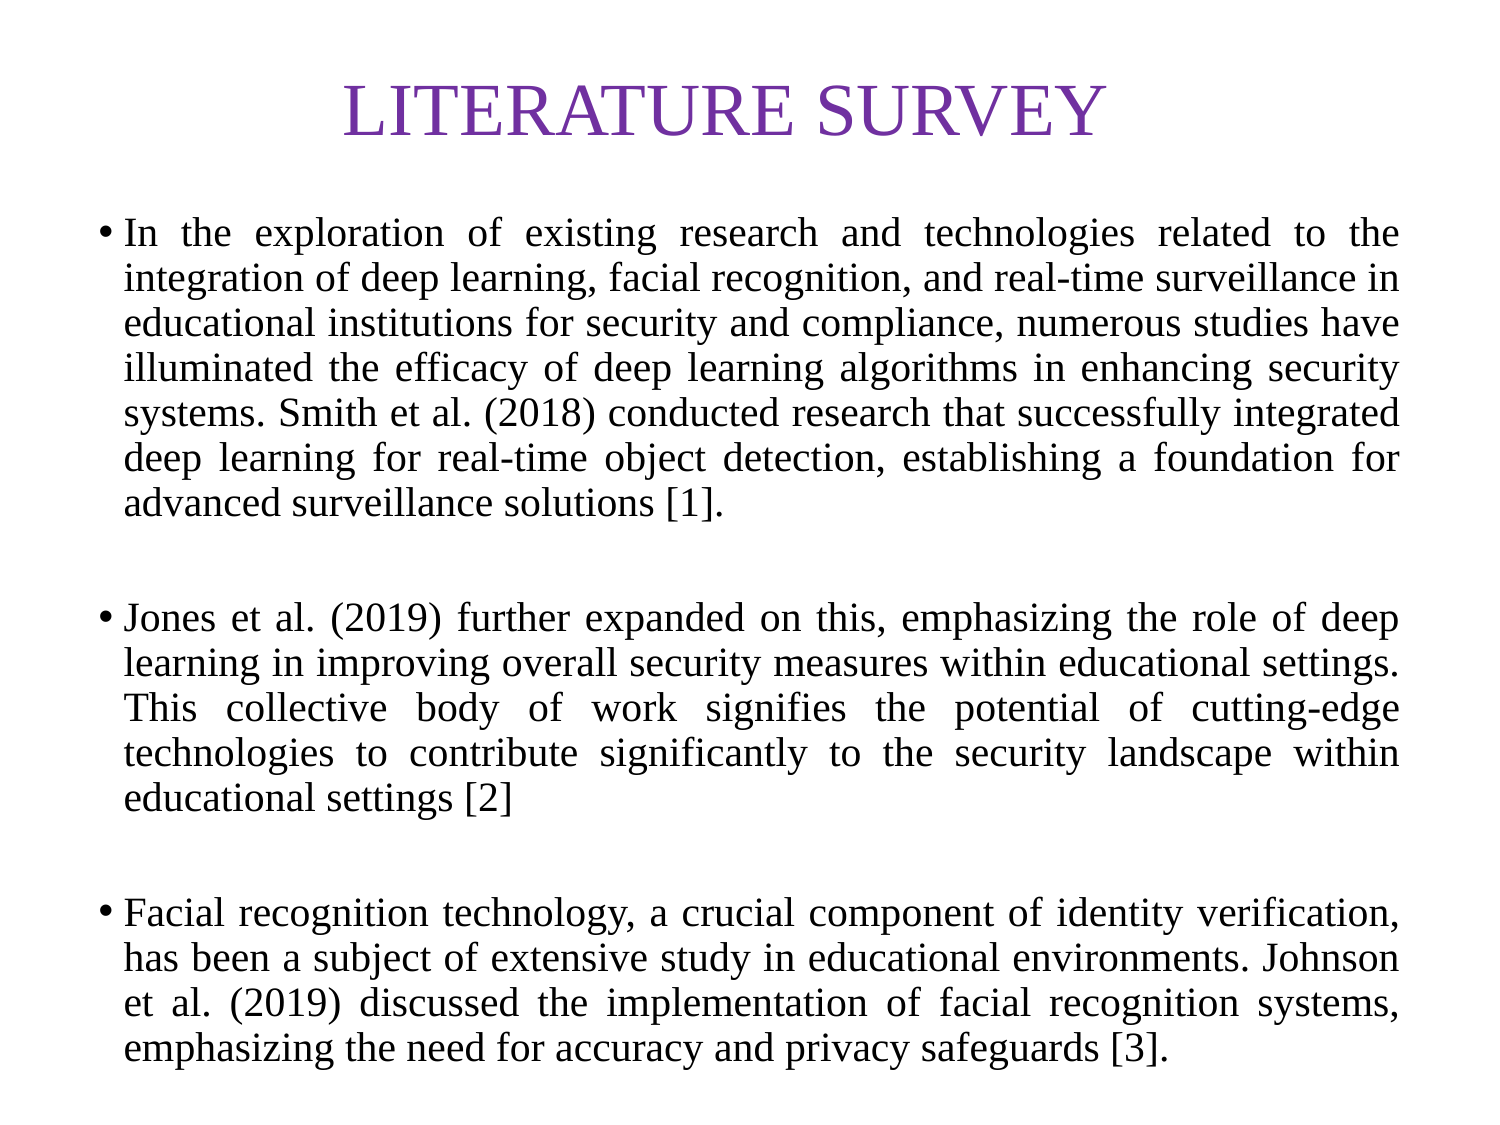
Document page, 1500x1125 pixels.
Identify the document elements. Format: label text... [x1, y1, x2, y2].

list In the exploration of existing research and technologies related to the integration of deep learning, facial recognition, and real-time surveillance in educational institutions for security and compliance, numerous studies have illuminated the efficacy of deep learning algorithms in enhancing security systems. Smith et al. (2018) conducted research that successfully integrated deep learning for real-time object detection, establishing a foundation for advanced surveillance solutions [1]. Jones et al. (2019) further expanded on this, emphasizing the role of deep learning in improving overall security measures within educational settings. This collective body of work signifies the potential of cutting-edge technologies to contribute significantly to the security landscape within educational settings [2] Facial recognition technology, a crucial component of identity verification, has been a subject of extensive study in educational environments. Johnson et al. (2019) discussed the implementation of facial recognition systems, emphasizing the need for accuracy and privacy safeguards [3]. [90, 202, 1410, 1045]
title LITERATURE SURVEY [34, 19, 1186, 204]
